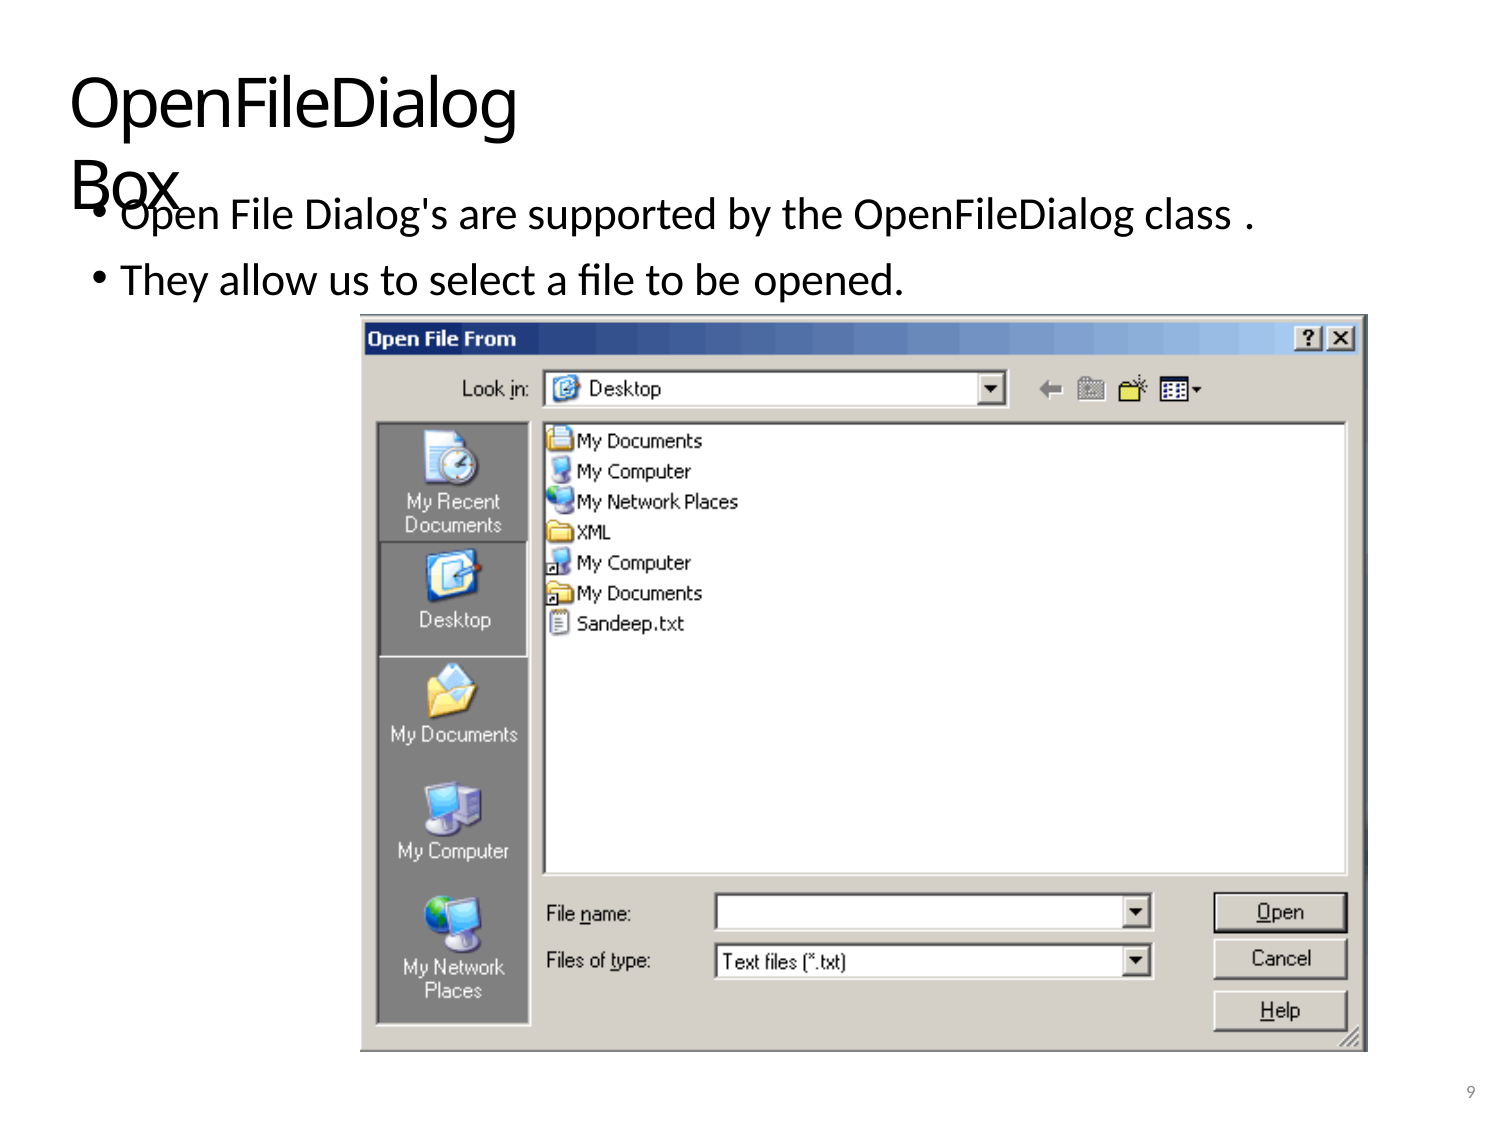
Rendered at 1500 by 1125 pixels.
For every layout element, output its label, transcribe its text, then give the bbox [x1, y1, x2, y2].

title OpenFileDialog Box [66, 56, 604, 247]
text_box [360, 314, 1368, 1052]
text_box Open File Dialog's are supported by the OpenFileDialog class . They allow us to select a file to be opened. [89, 170, 1267, 305]
slide_number 10 [1459, 1082, 1492, 1125]
